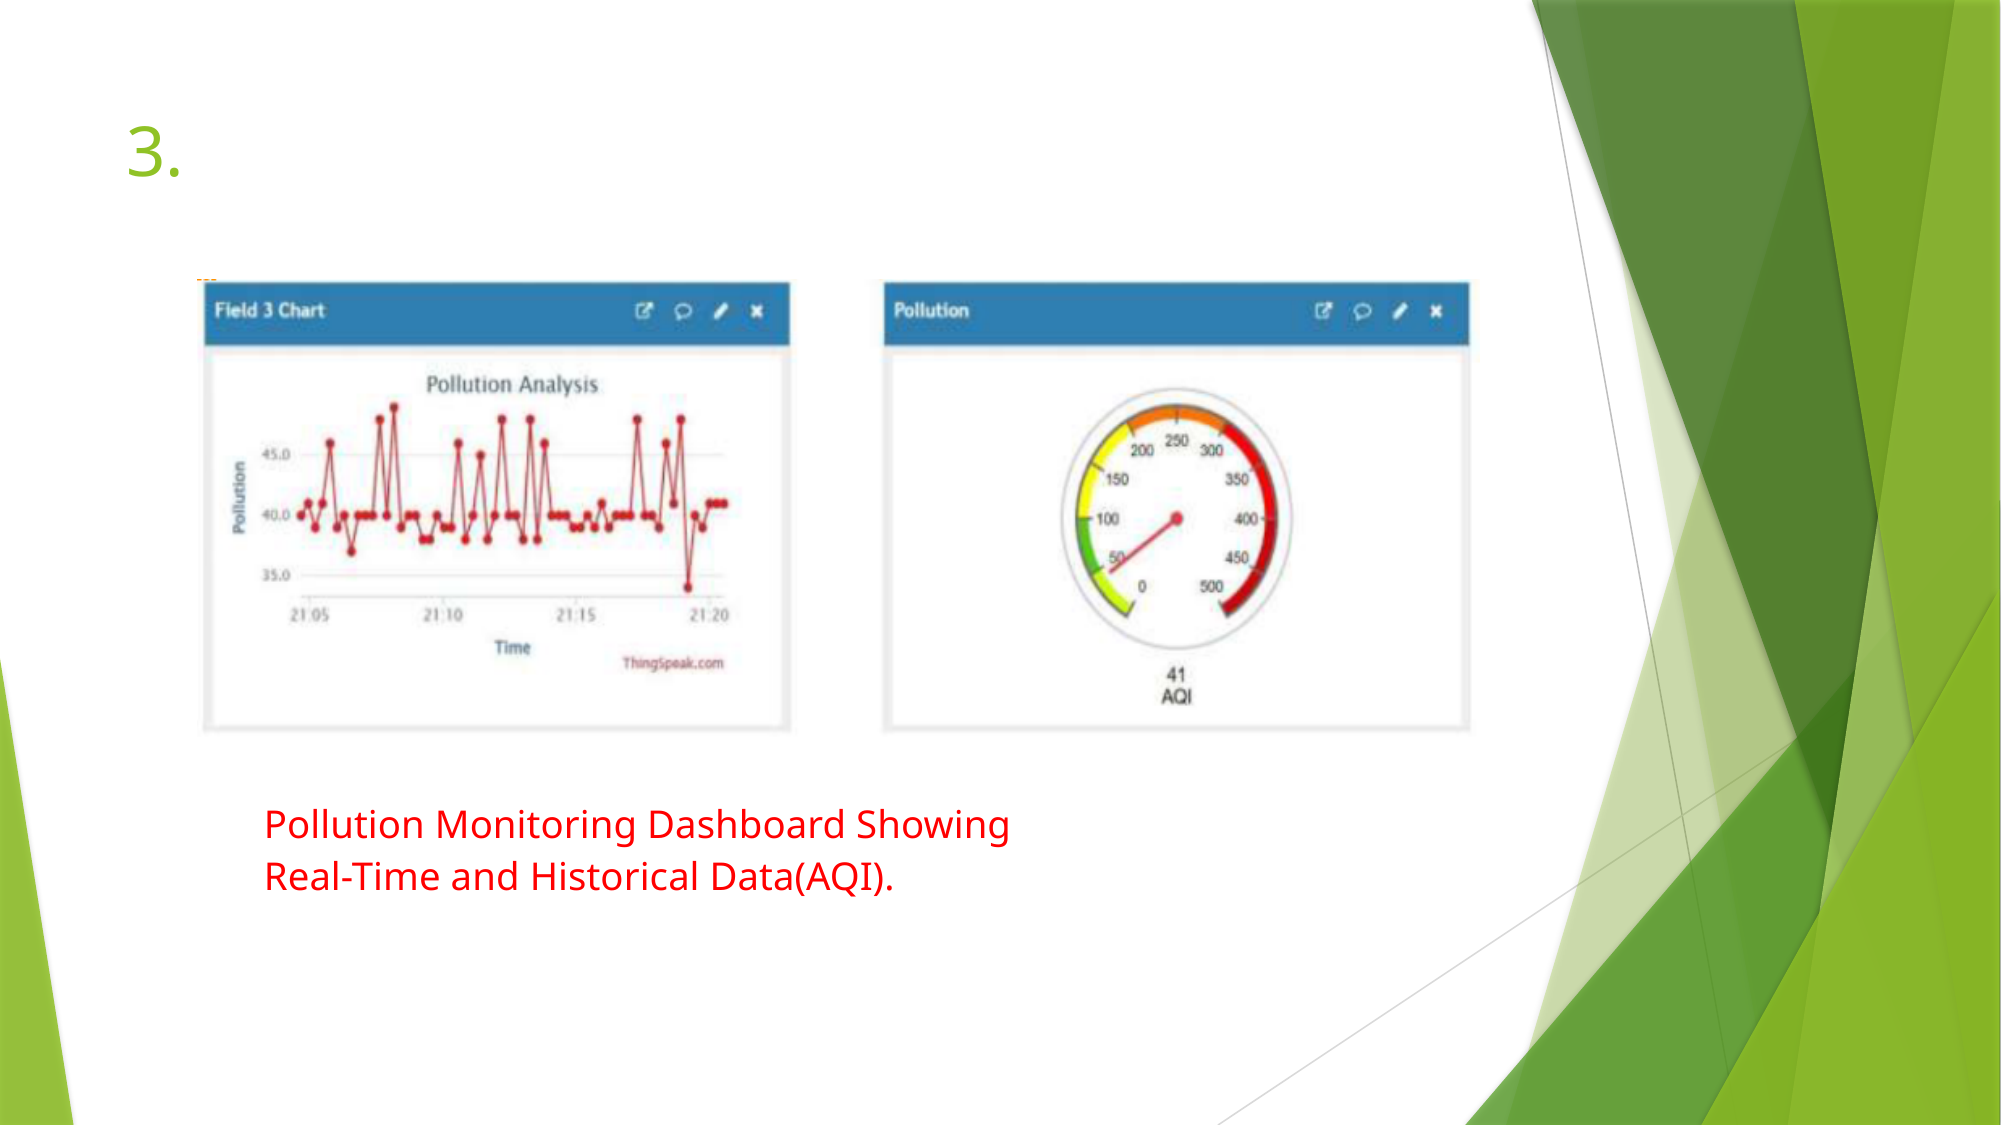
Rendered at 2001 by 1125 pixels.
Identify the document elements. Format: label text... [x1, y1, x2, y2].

picture [197, 279, 1481, 738]
title 3. Pollution Monitoring Dashboard Showing Real-Time and Historical Data(AQI). [111, 99, 1779, 993]
